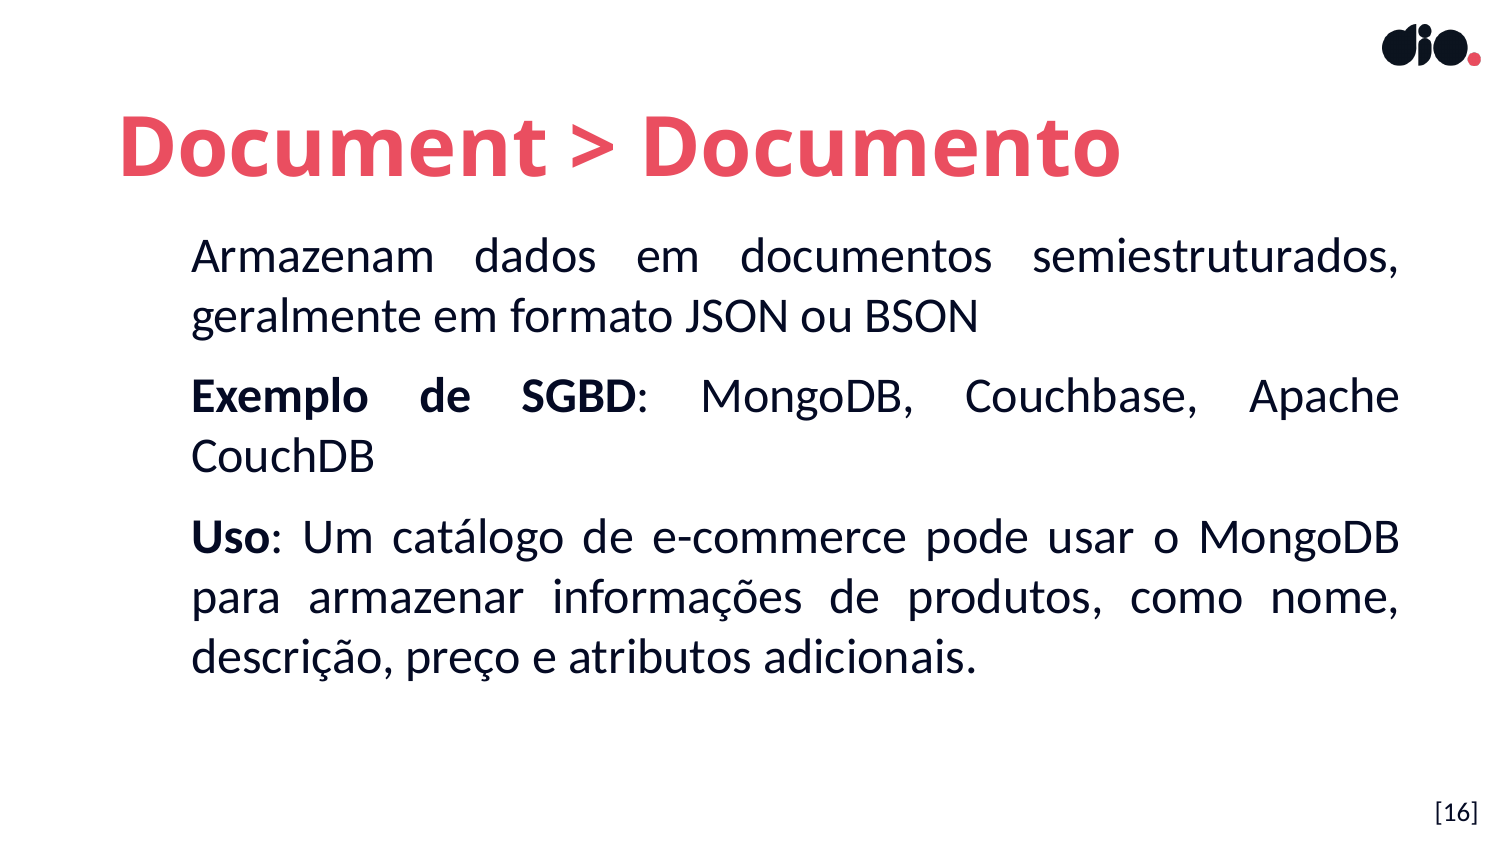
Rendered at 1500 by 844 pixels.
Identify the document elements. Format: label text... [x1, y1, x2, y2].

slide_number [16] [1403, 779, 1494, 844]
picture [1382, 24, 1481, 67]
text_box Document > Documento [101, 65, 1417, 205]
text_box Armazenam dados em documentos semiestruturados, geralmente em formato JSON ou BSON Exemplo de SGBD: MongoDB, Couchbase, Apache CouchDB Uso: Um catálogo de e-commerce pode usar o MongoDB para armazenar informações de produtos, como nome, descrição, preço e atributos adicionais. [101, 206, 1417, 699]
